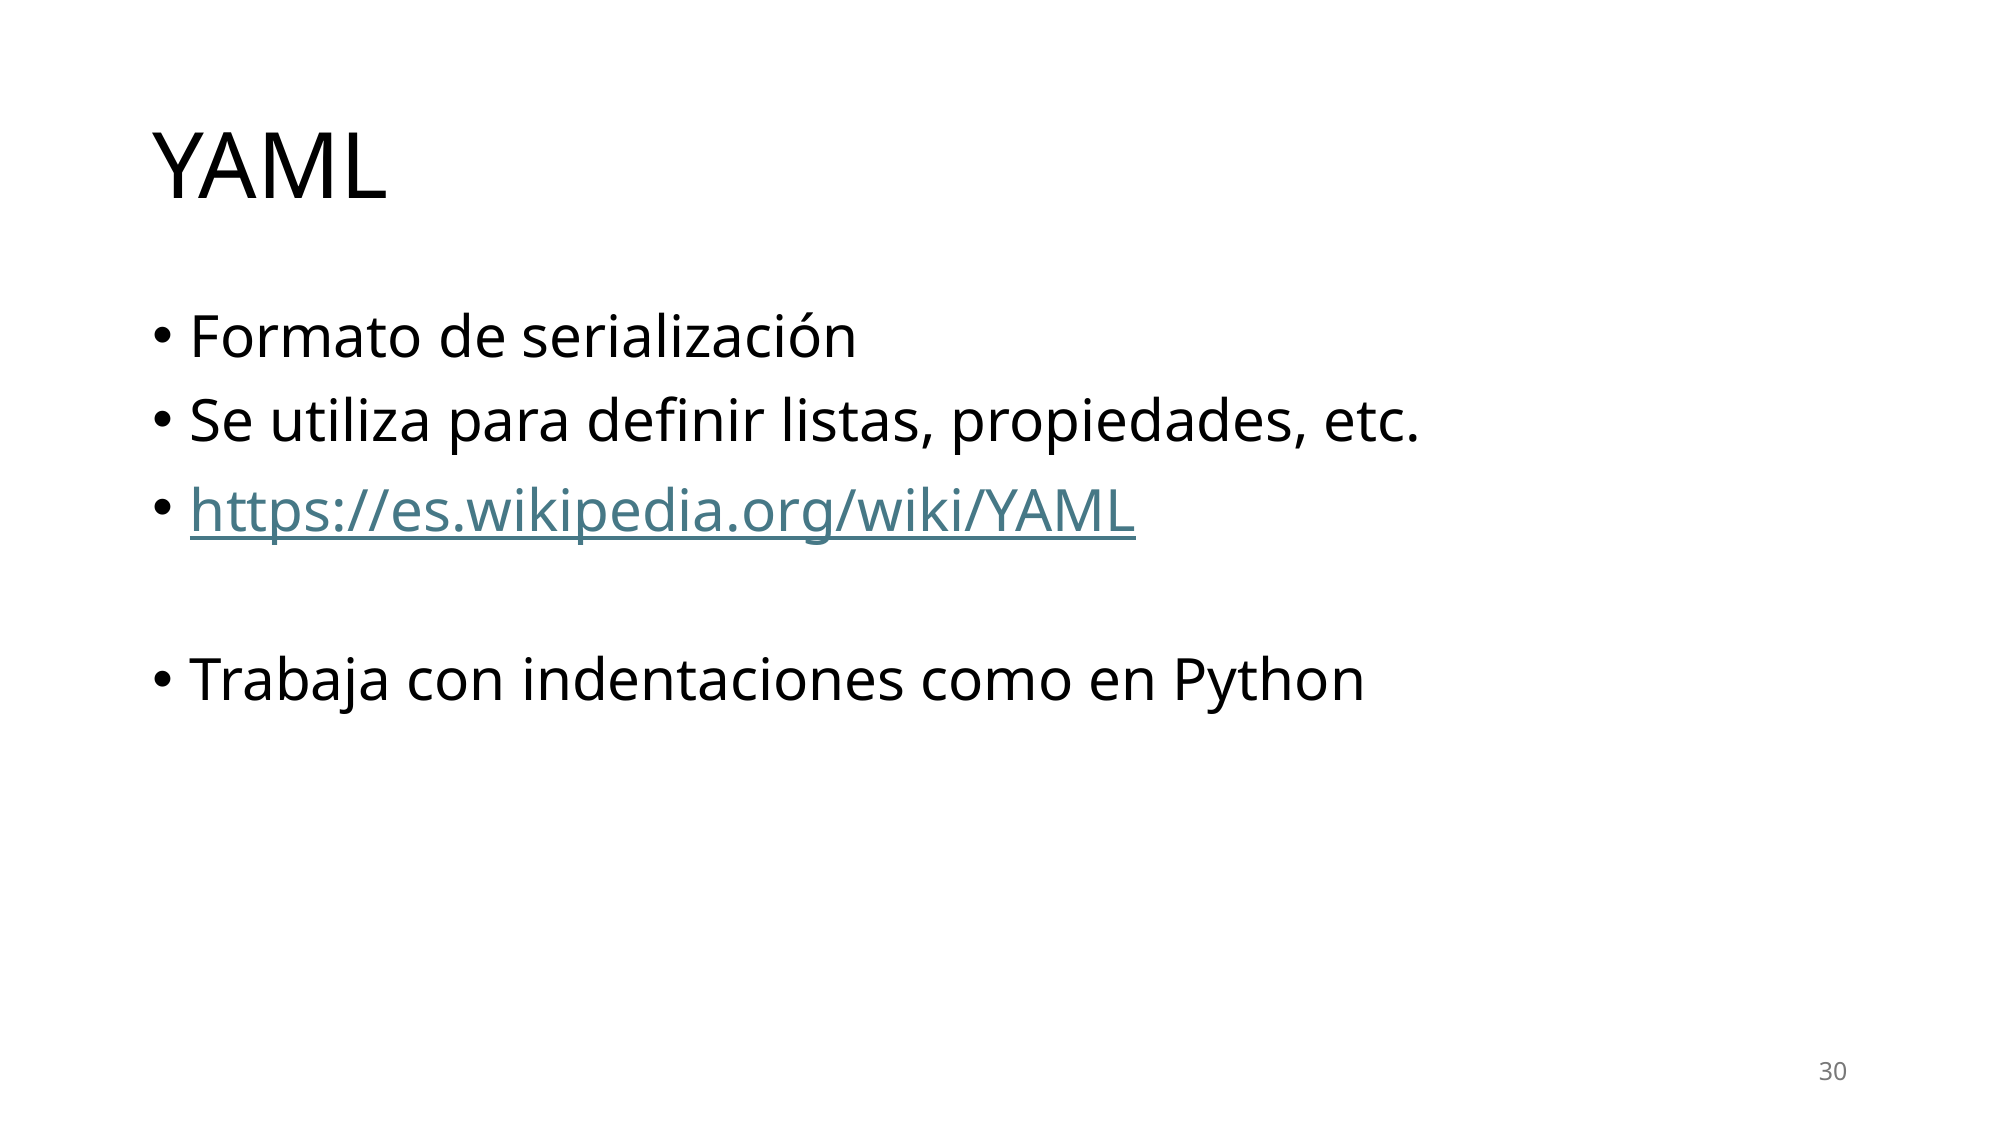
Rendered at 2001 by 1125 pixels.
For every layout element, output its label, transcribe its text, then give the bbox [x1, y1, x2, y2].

slide_number 30 [1412, 1042, 1863, 1103]
title YAML [137, 59, 1863, 278]
list Formato de serialización Se utiliza para definir listas, propiedades, etc. https://es.wikipedia.org/wiki/YAML Trabaja con indentaciones como en Python [137, 299, 1863, 1014]
